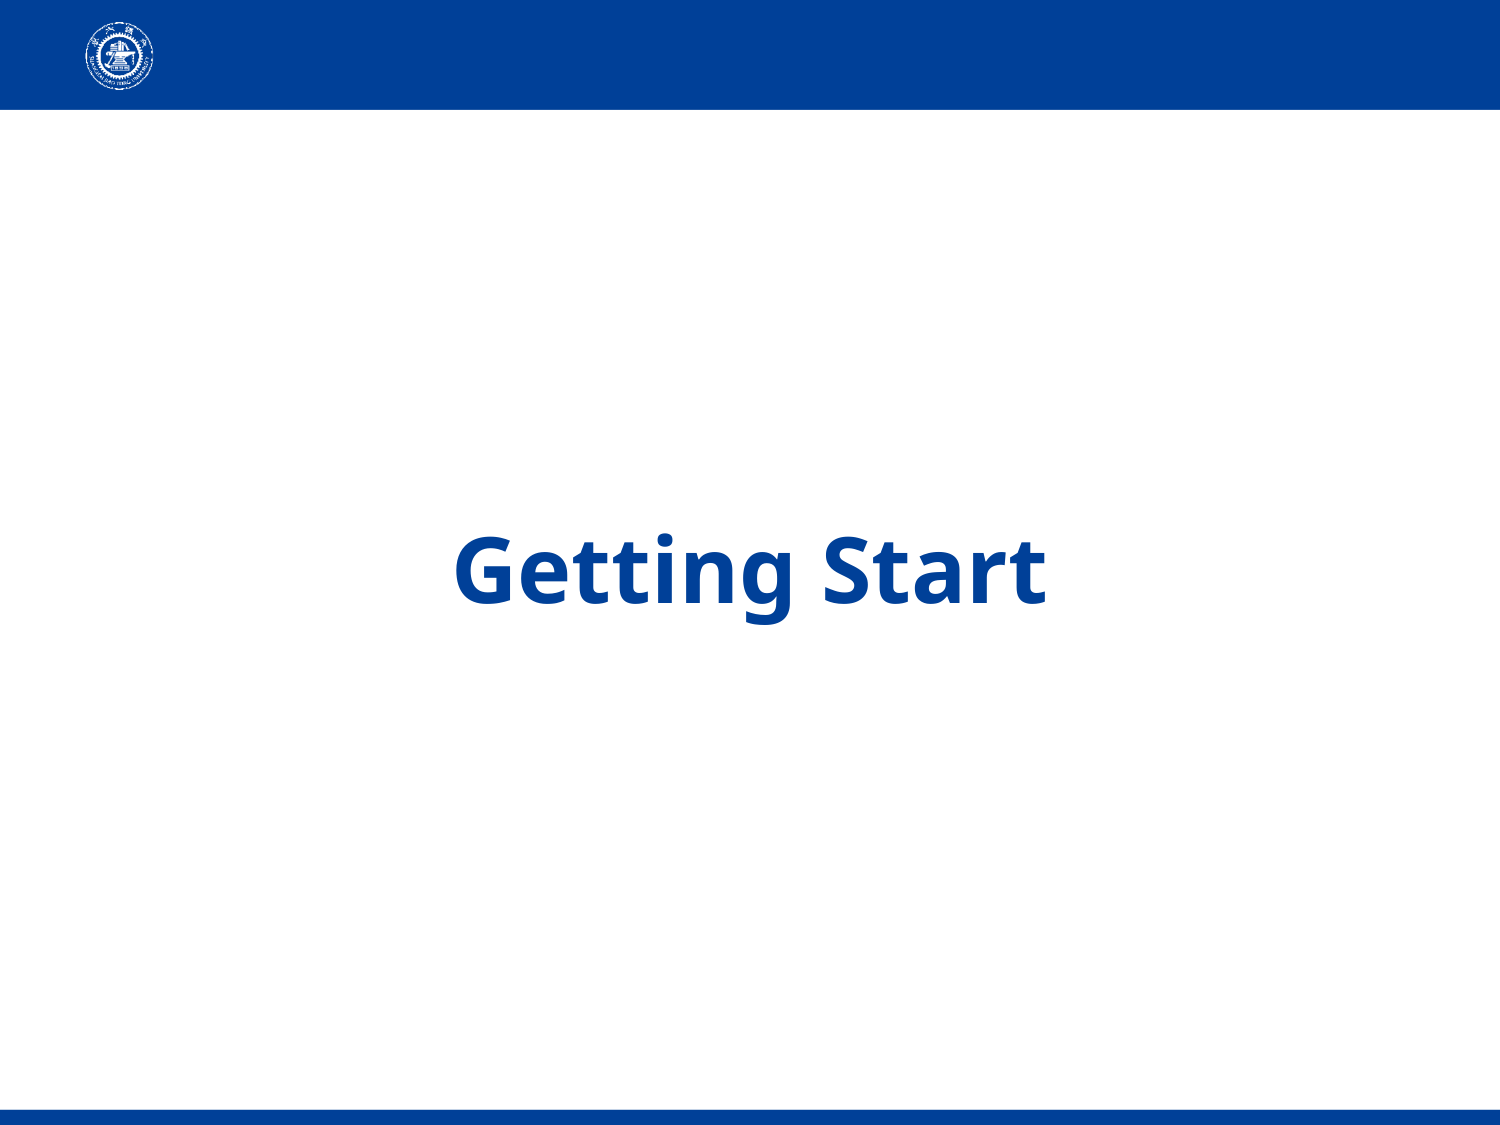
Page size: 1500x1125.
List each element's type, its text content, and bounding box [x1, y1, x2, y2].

title Getting Start [63, 527, 1437, 622]
picture [81, 17, 157, 93]
